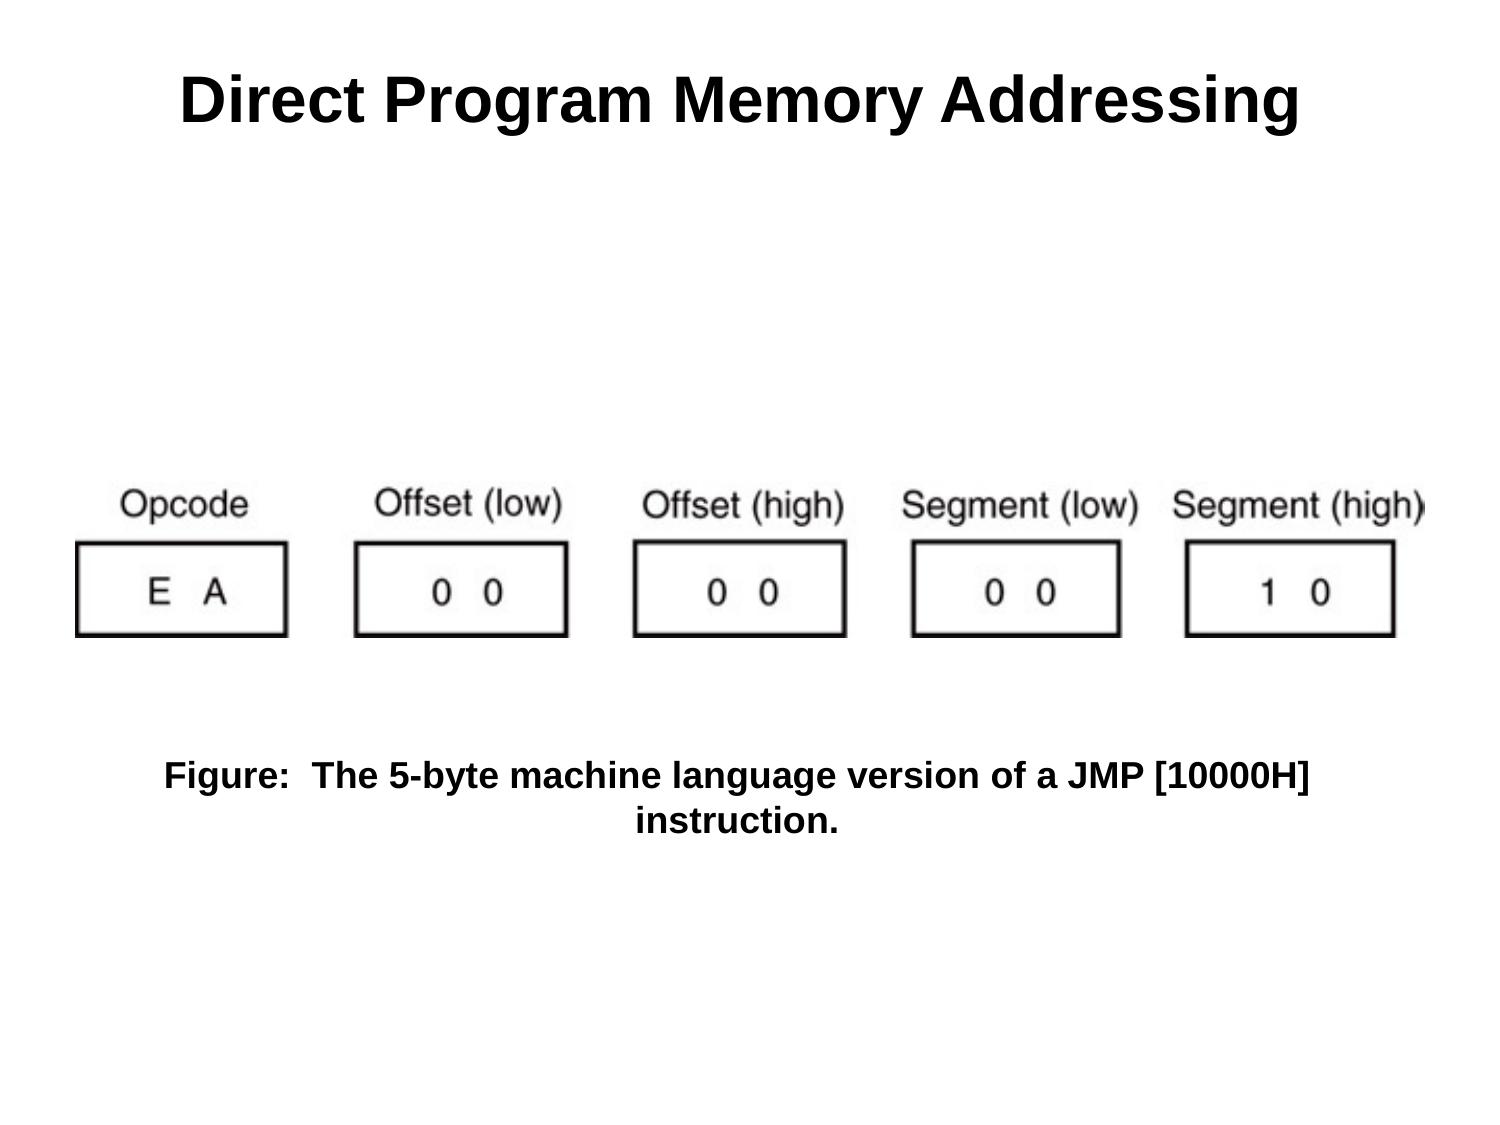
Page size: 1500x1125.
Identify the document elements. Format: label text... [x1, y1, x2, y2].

title Direct Program Memory Addressing [75, 24, 1425, 168]
picture [74, 480, 1425, 638]
text_box Figure: The 5-byte machine language version of a JMP [10000H] instruction. [62, 724, 1413, 868]
